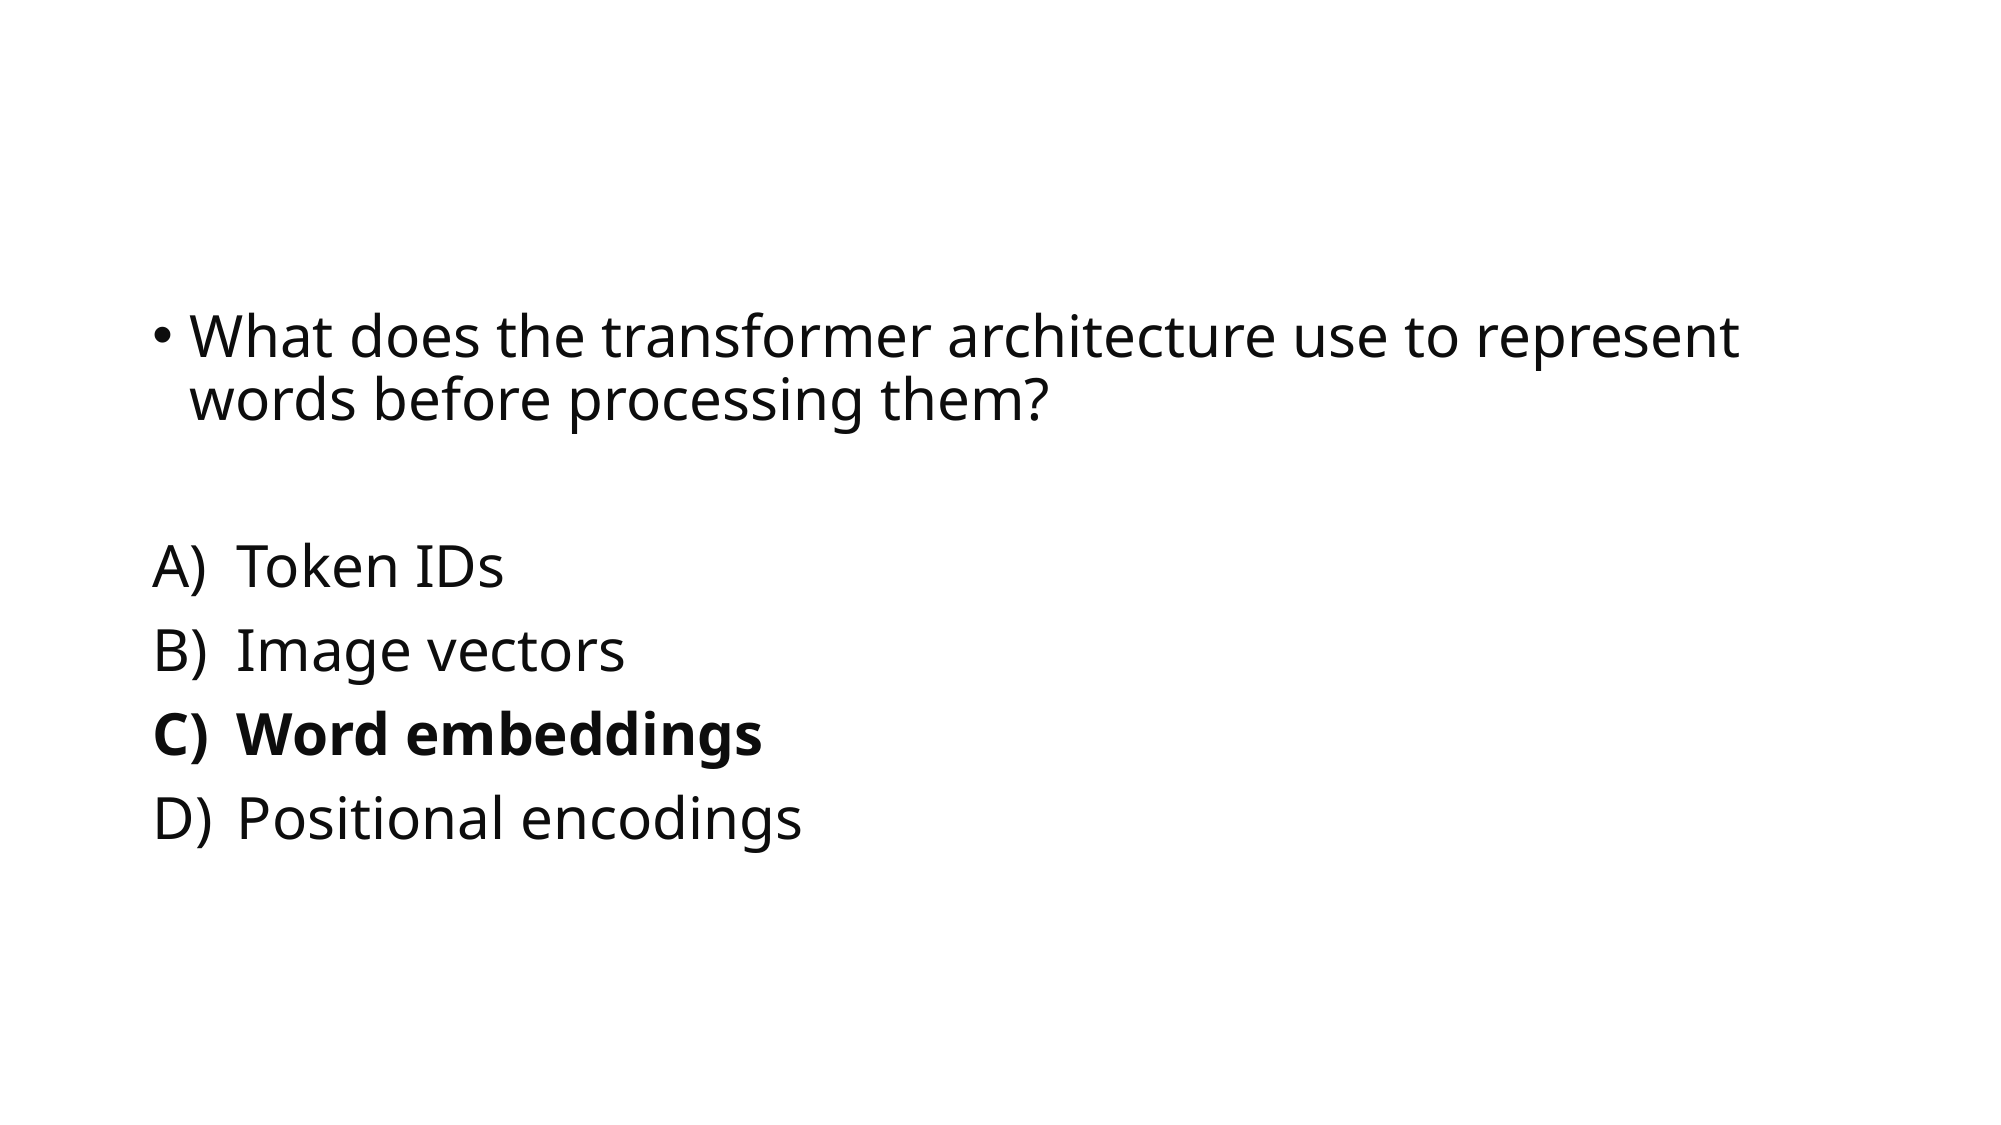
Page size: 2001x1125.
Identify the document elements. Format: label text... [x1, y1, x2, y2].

list What does the transformer architecture use to represent words before processing them? Token IDs Image vectors Word embeddings Positional encodings [137, 299, 1863, 1014]
